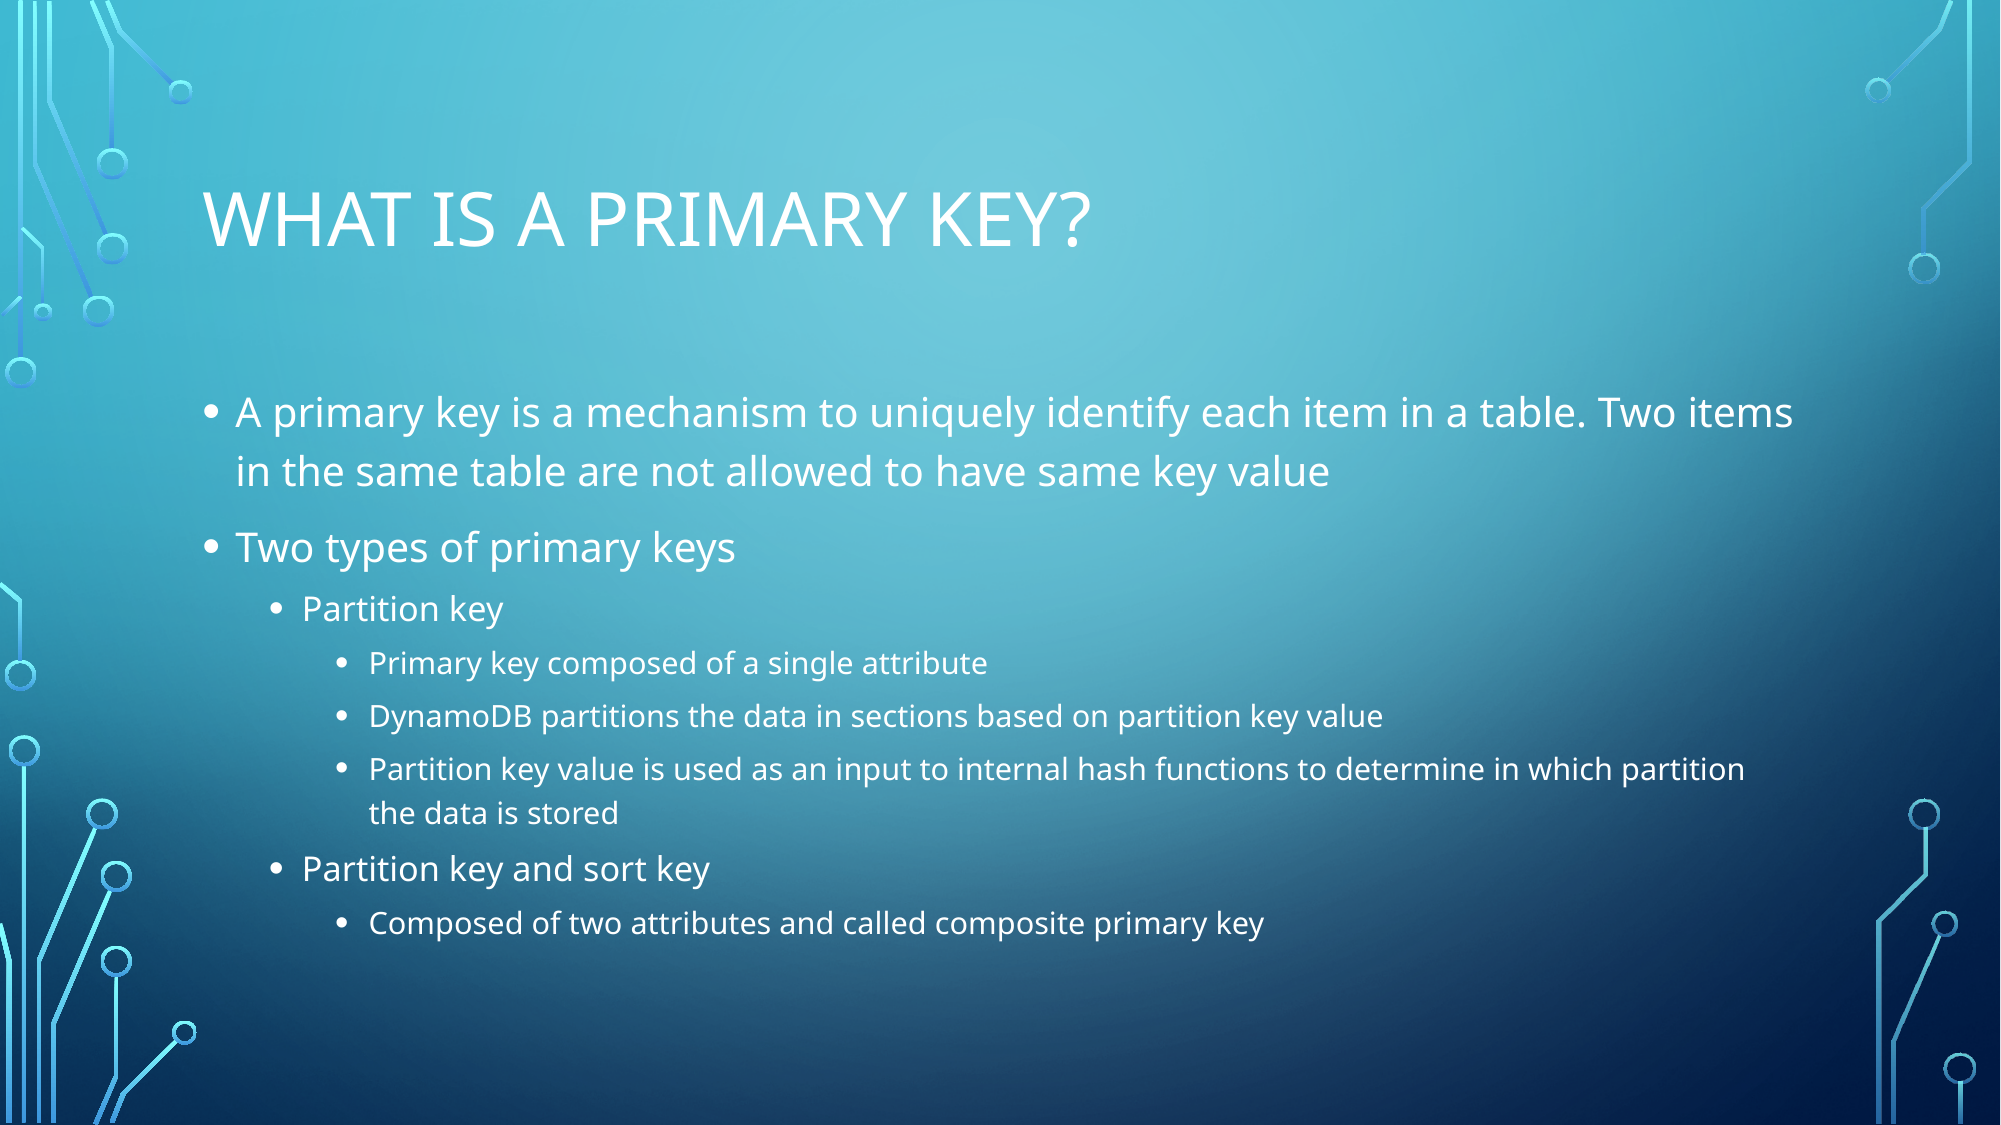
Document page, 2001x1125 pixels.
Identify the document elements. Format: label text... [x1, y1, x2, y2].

title What is a Primary Key? [187, 101, 1813, 344]
list A primary key is a mechanism to uniquely identify each item in a table. Two items in the same table are not allowed to have same key value Two types of primary keys Partition key Primary key composed of a single attribute DynamoDB partitions the data in sections based on partition key value Partition key value is used as an input to internal hash functions to determine in which partition the data is stored Partition key and sort key Composed of two attributes and called composite primary key [187, 369, 1813, 950]
